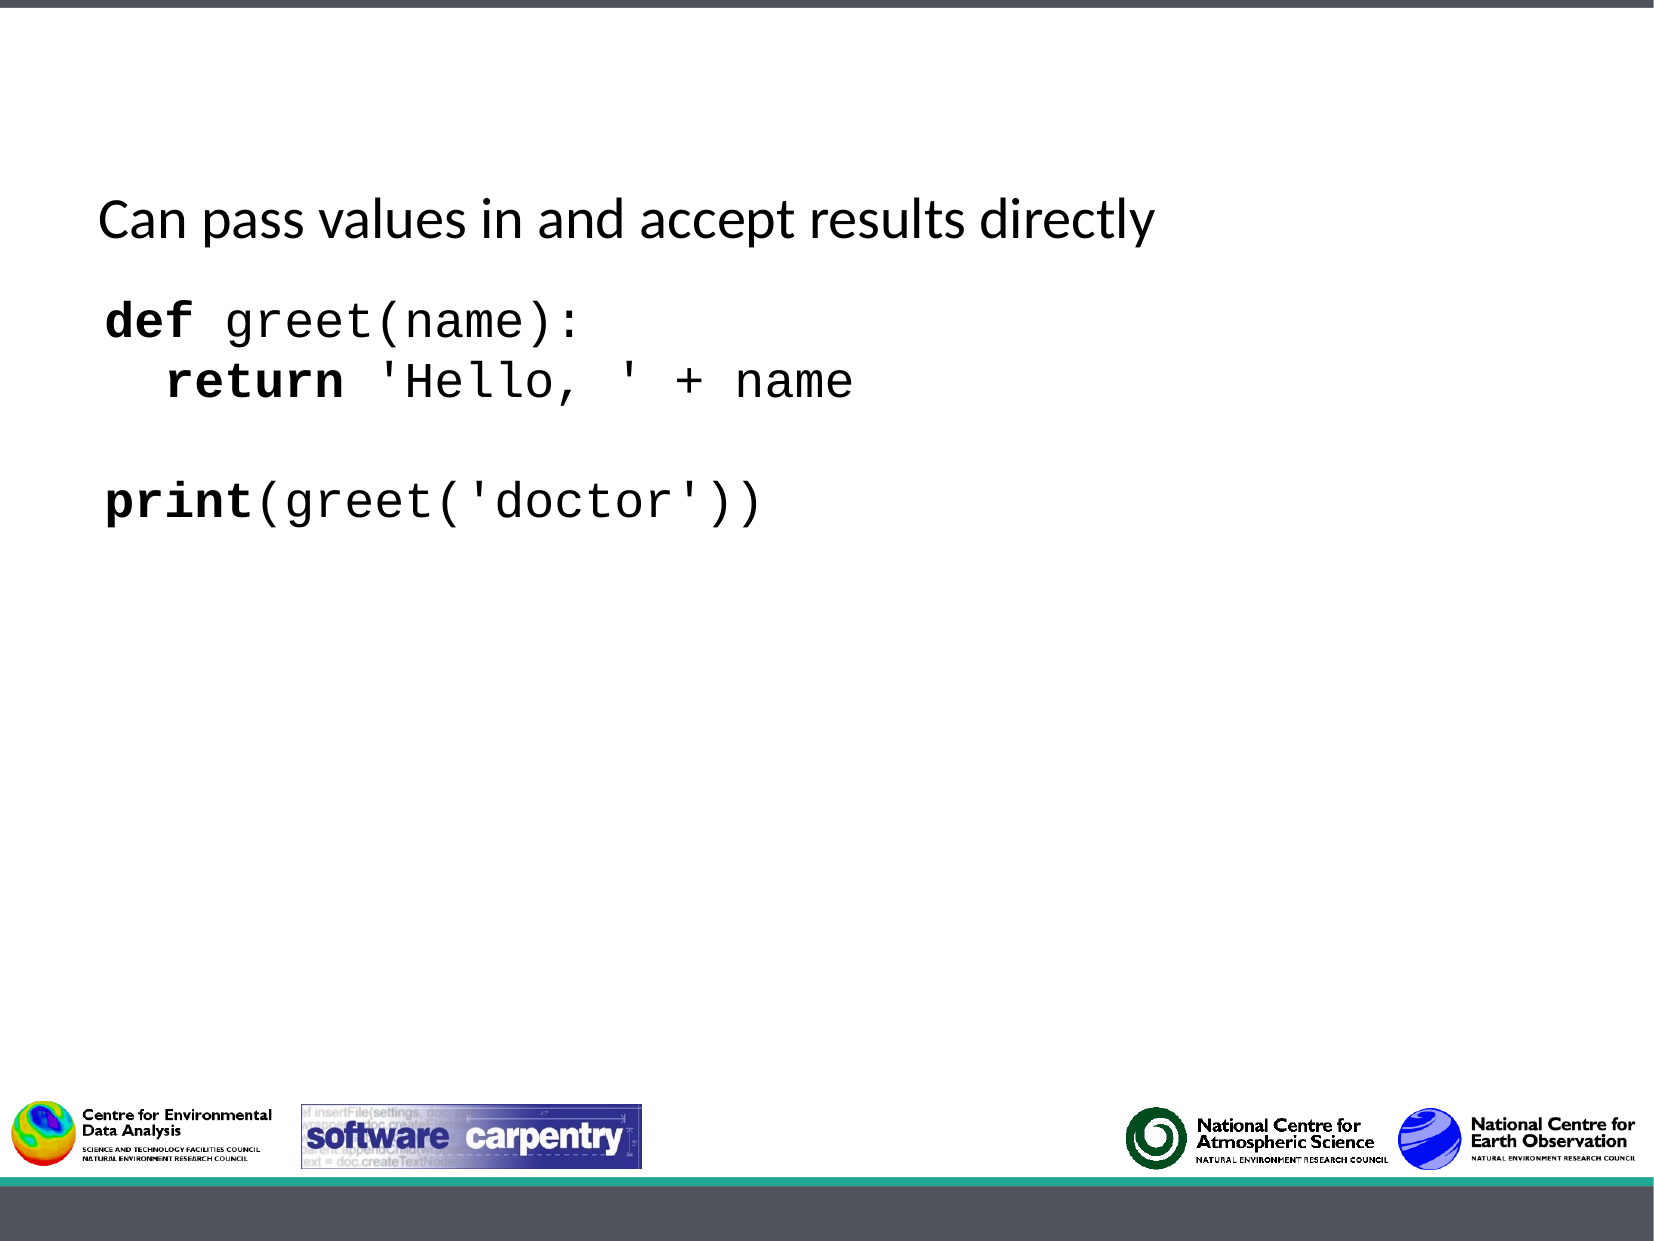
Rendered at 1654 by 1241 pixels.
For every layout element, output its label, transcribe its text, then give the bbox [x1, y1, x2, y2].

picture [0, 0, 1654, 1241]
text_box def greet(name): return 'Hello, ' + name print(greet('doctor')) [89, 279, 790, 724]
text_box Can pass values in and accept results directly [83, 138, 1321, 258]
